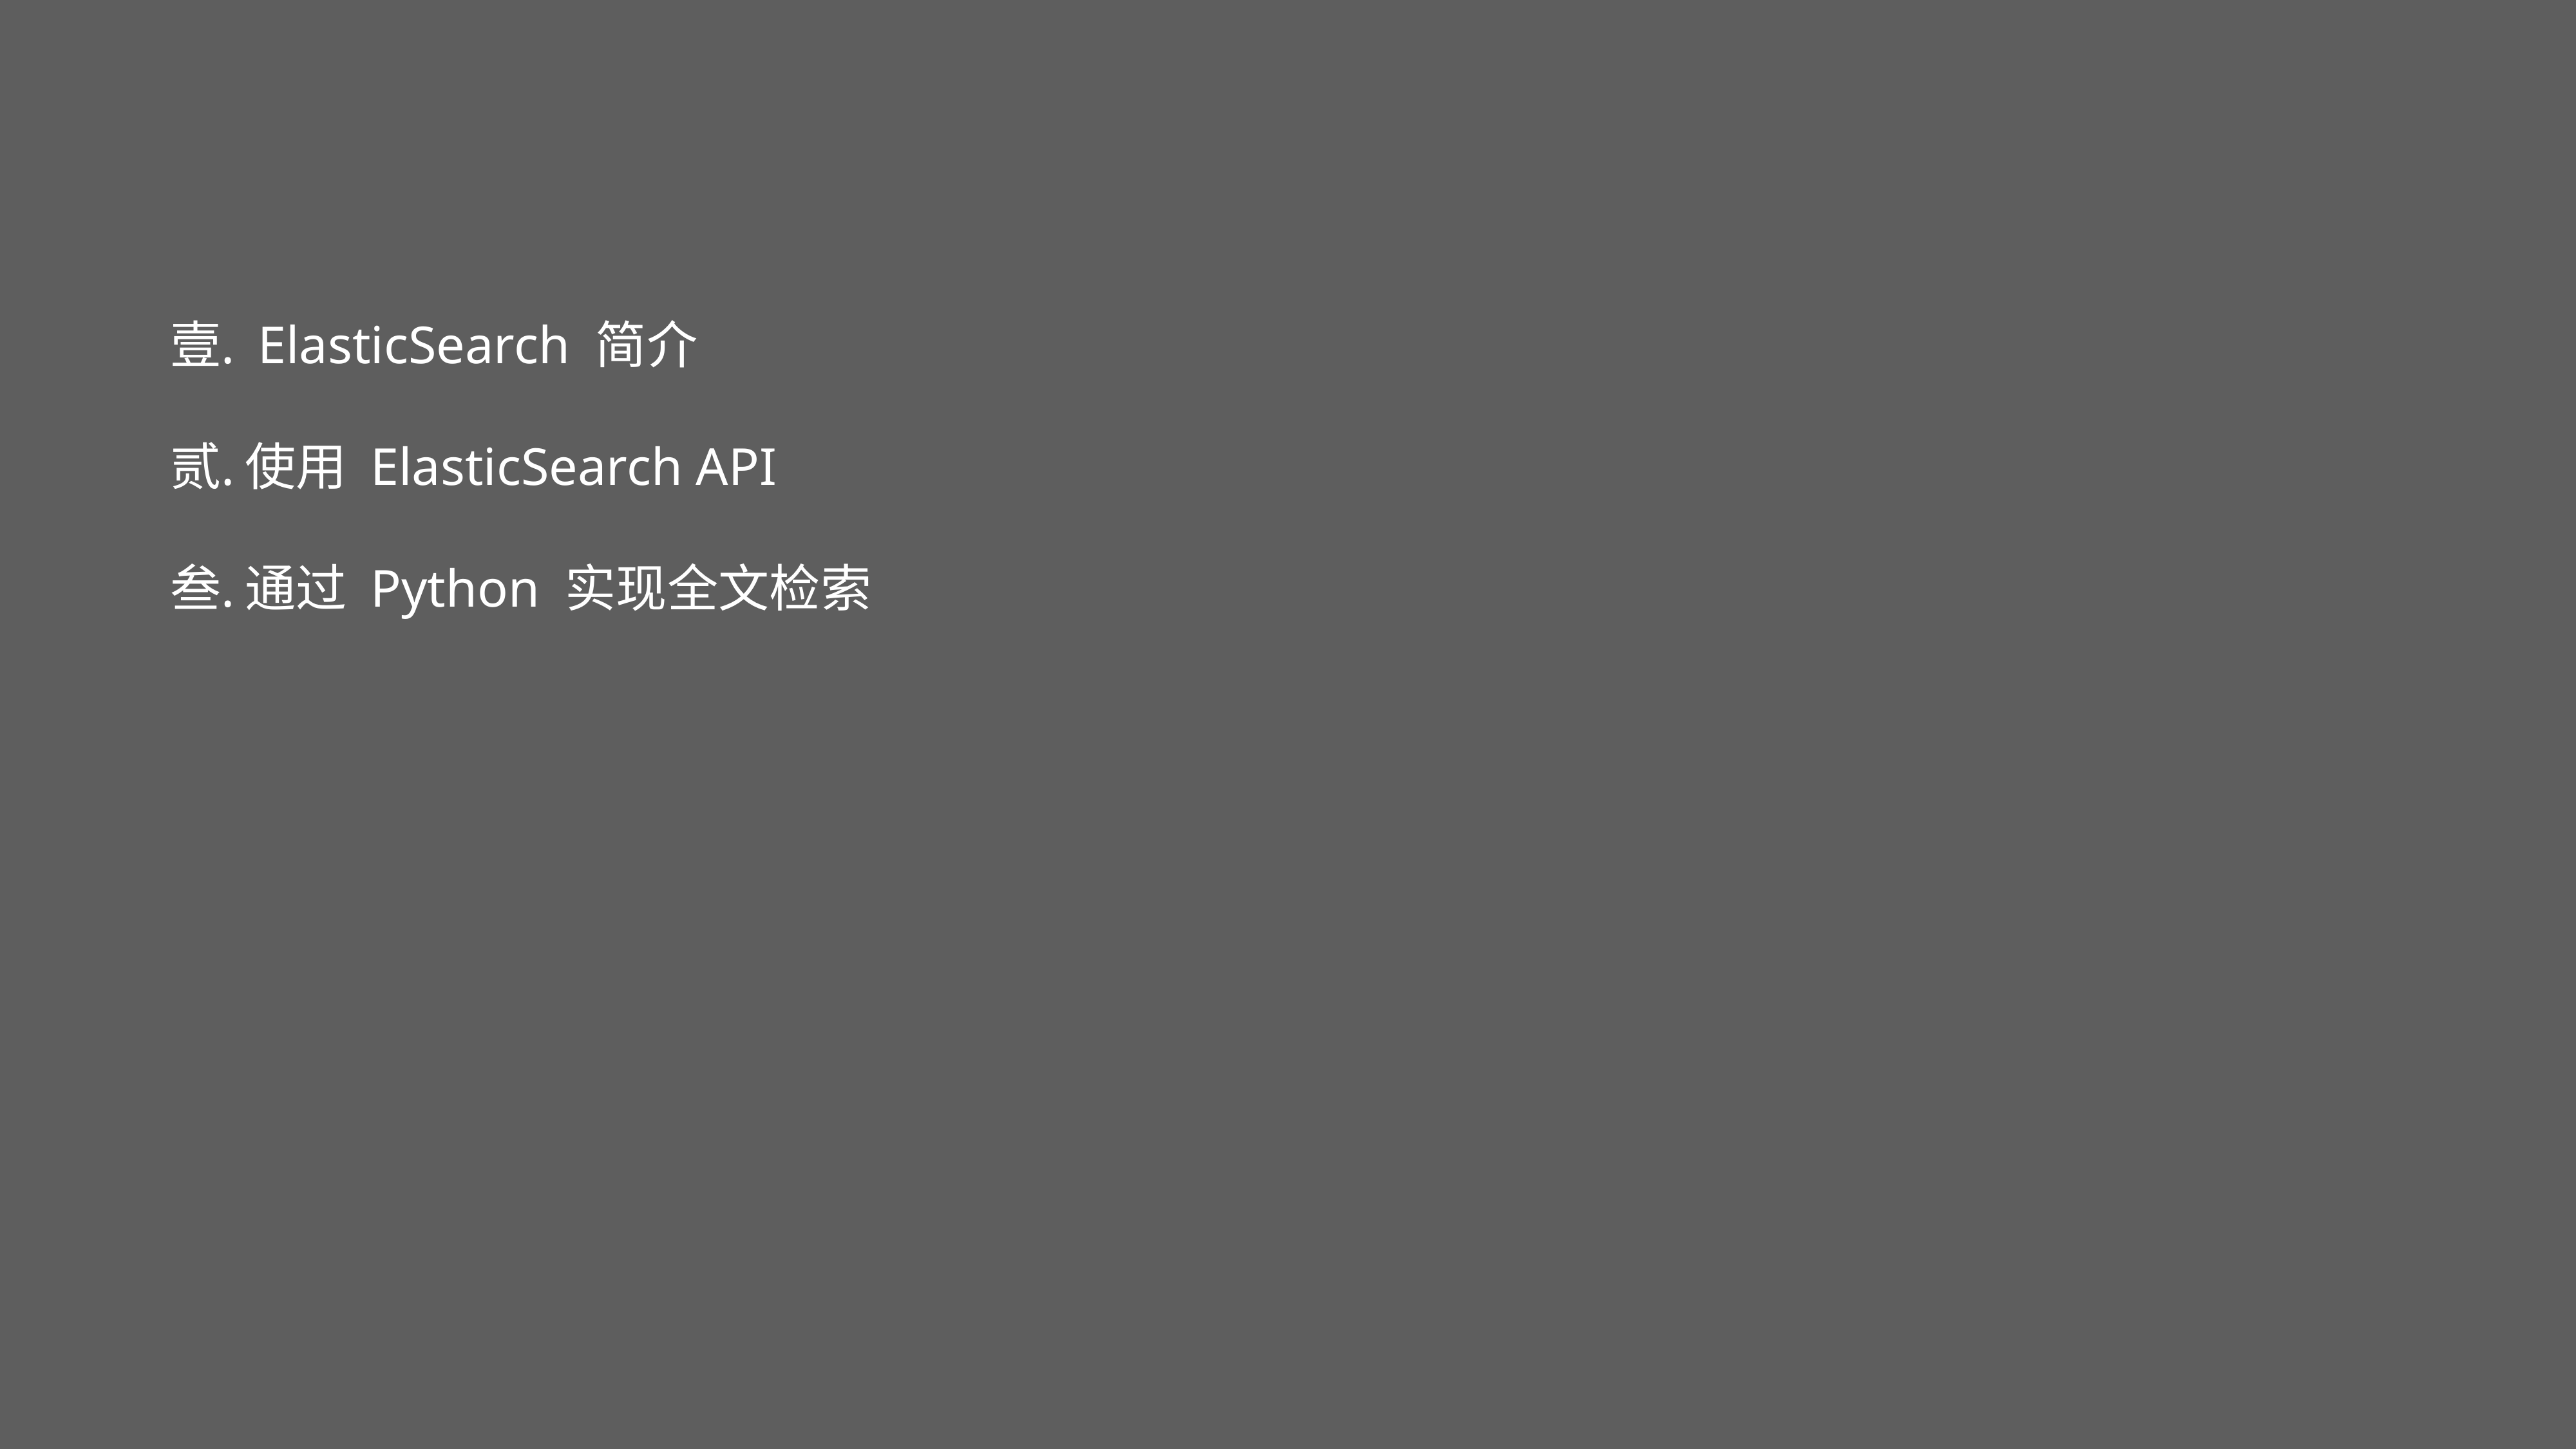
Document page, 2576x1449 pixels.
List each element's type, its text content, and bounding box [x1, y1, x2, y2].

list ElasticSearch 简介 使用 ElasticSearch API 通过 Python 实现全文检索 [164, 307, 2146, 885]
